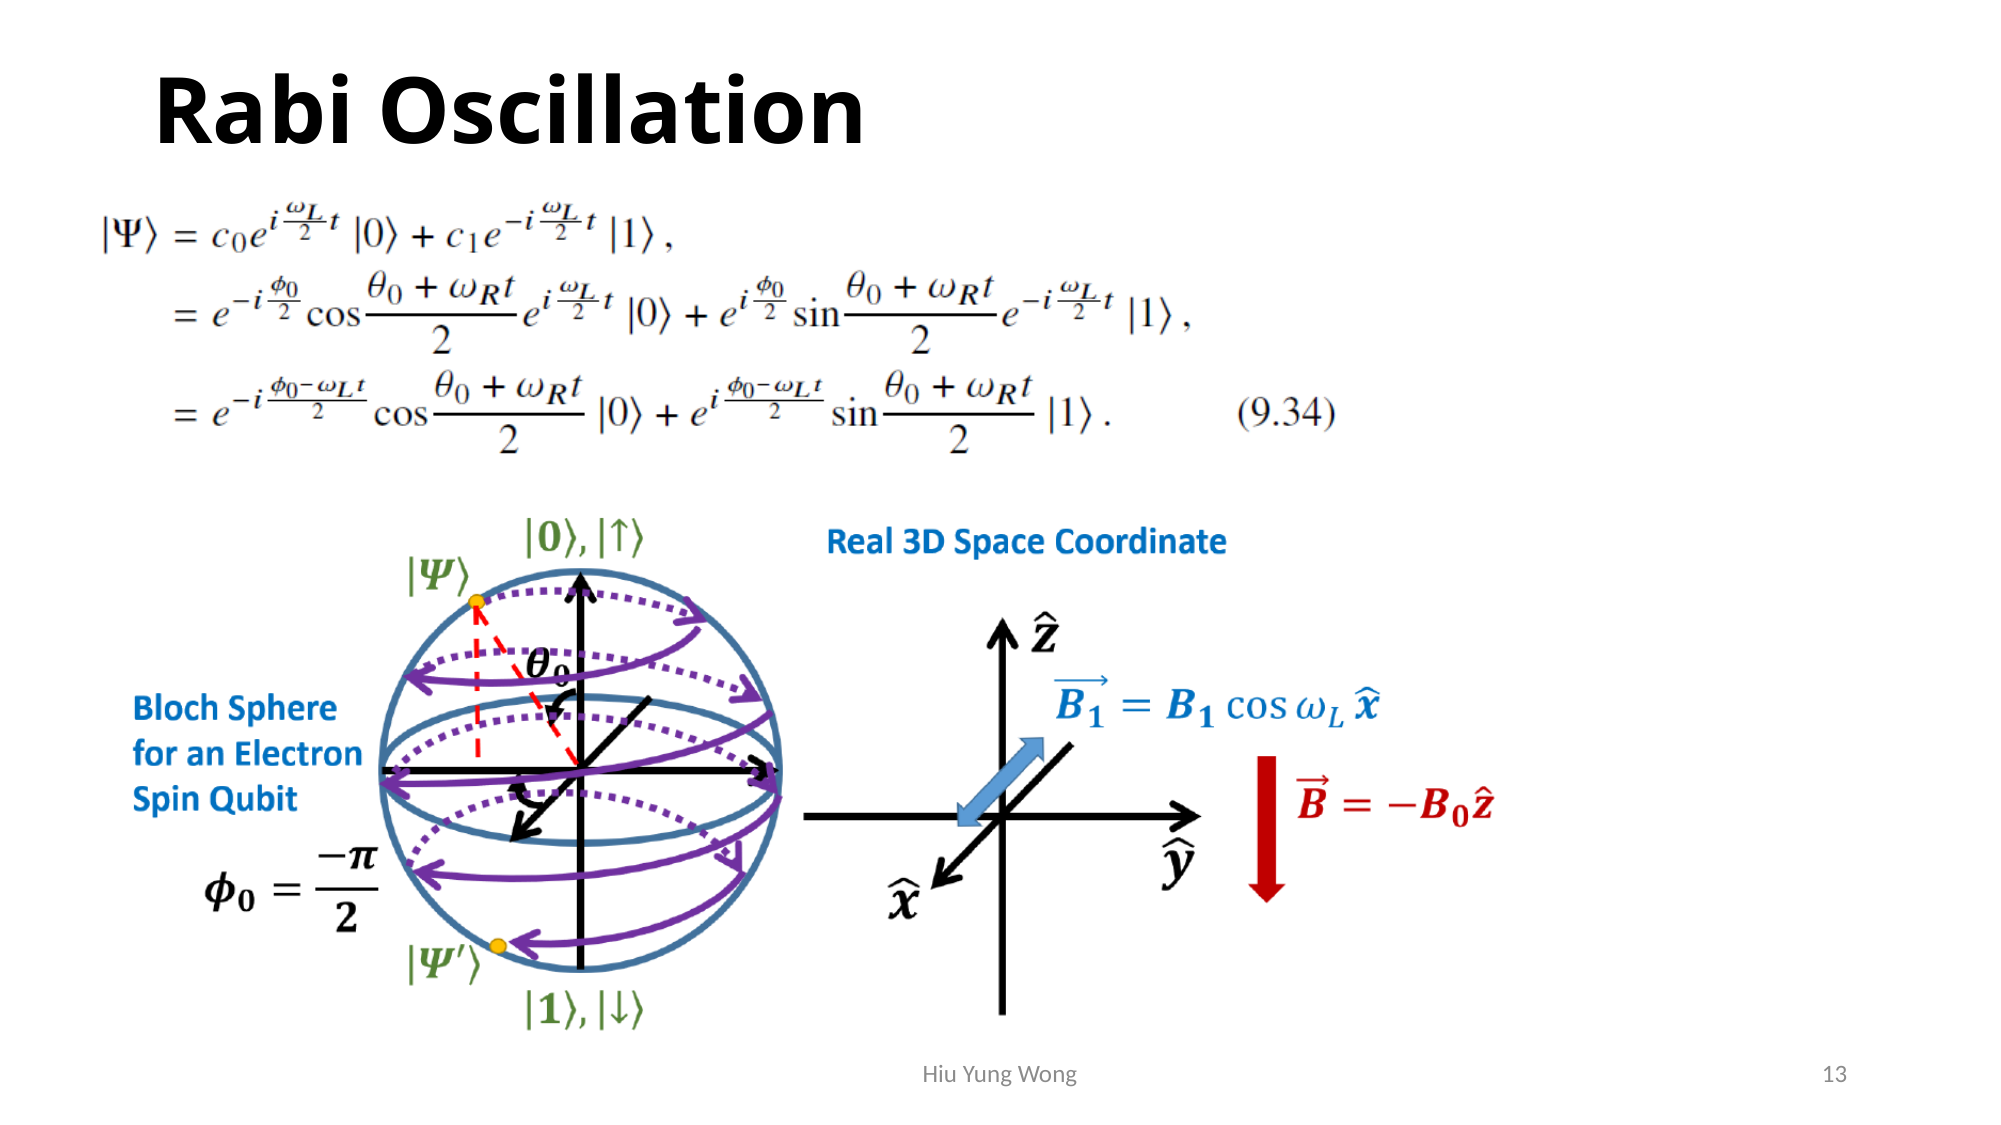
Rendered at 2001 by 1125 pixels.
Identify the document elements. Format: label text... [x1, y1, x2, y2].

footer Hiu Yung Wong [662, 1052, 1338, 1103]
picture [4, 165, 1563, 1052]
title Rabi Oscillation [137, 59, 1863, 278]
slide_number 13 [1412, 1042, 1863, 1103]
